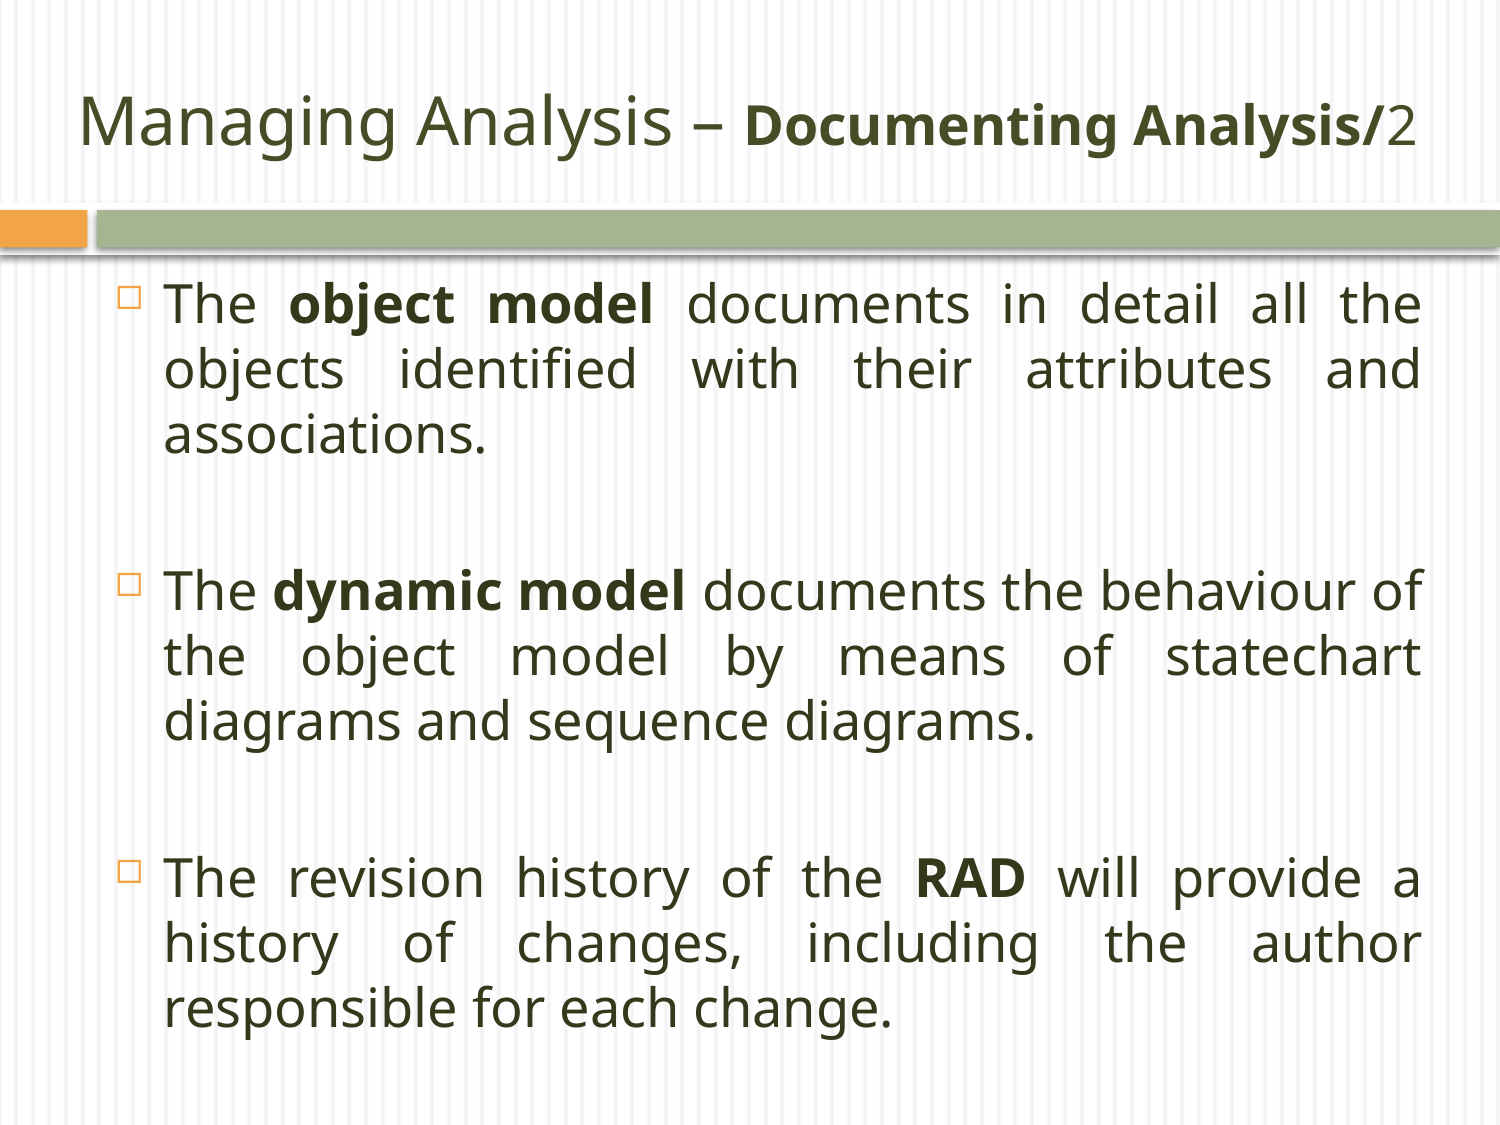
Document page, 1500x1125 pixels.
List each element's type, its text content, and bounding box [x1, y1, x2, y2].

list The object model documents in detail all the objects identified with their attributes and associations. The dynamic model documents the behaviour of the object model by means of statechart diagrams and sequence diagrams. The revision history of the RAD will provide a history of changes, including the author responsible for each change. [100, 262, 1438, 1050]
title Managing Analysis – Documenting Analysis/2 [62, 37, 1438, 200]
